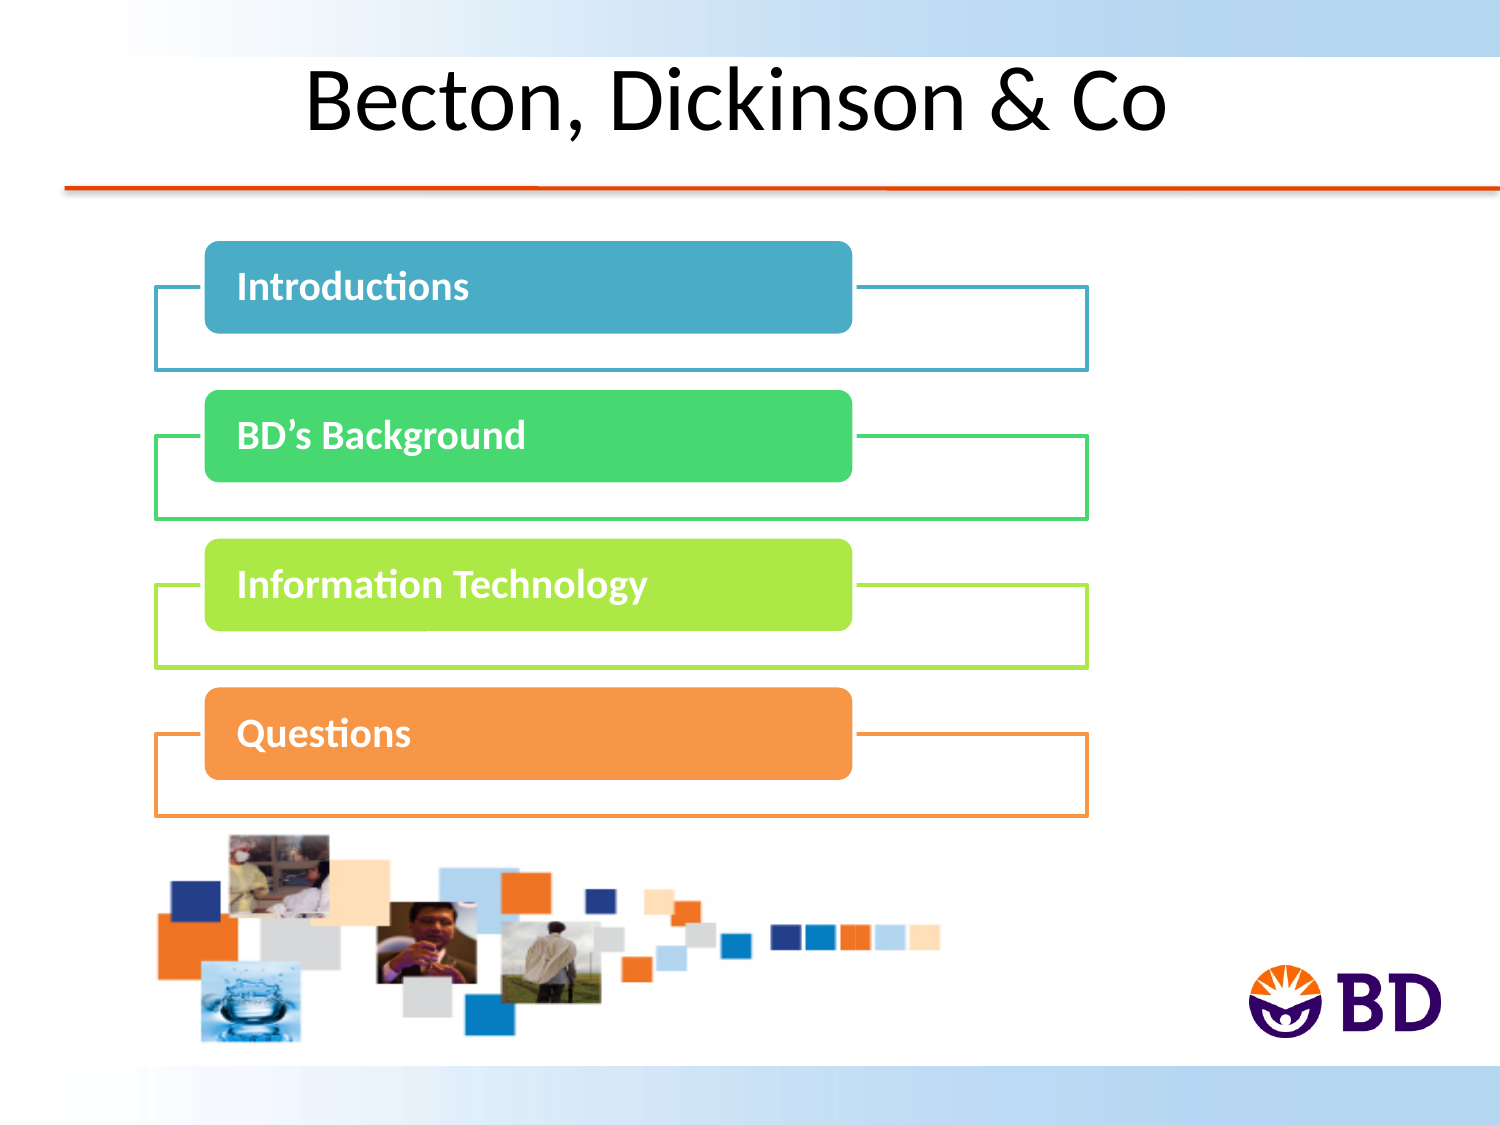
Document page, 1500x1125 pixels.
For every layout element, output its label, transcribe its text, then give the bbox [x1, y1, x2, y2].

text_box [155, 838, 942, 1051]
picture [0, 1066, 1500, 1125]
picture [1249, 965, 1441, 1038]
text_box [155, 224, 1088, 831]
picture [0, 0, 1500, 57]
title Becton, Dickinson & Co [49, 24, 1426, 163]
